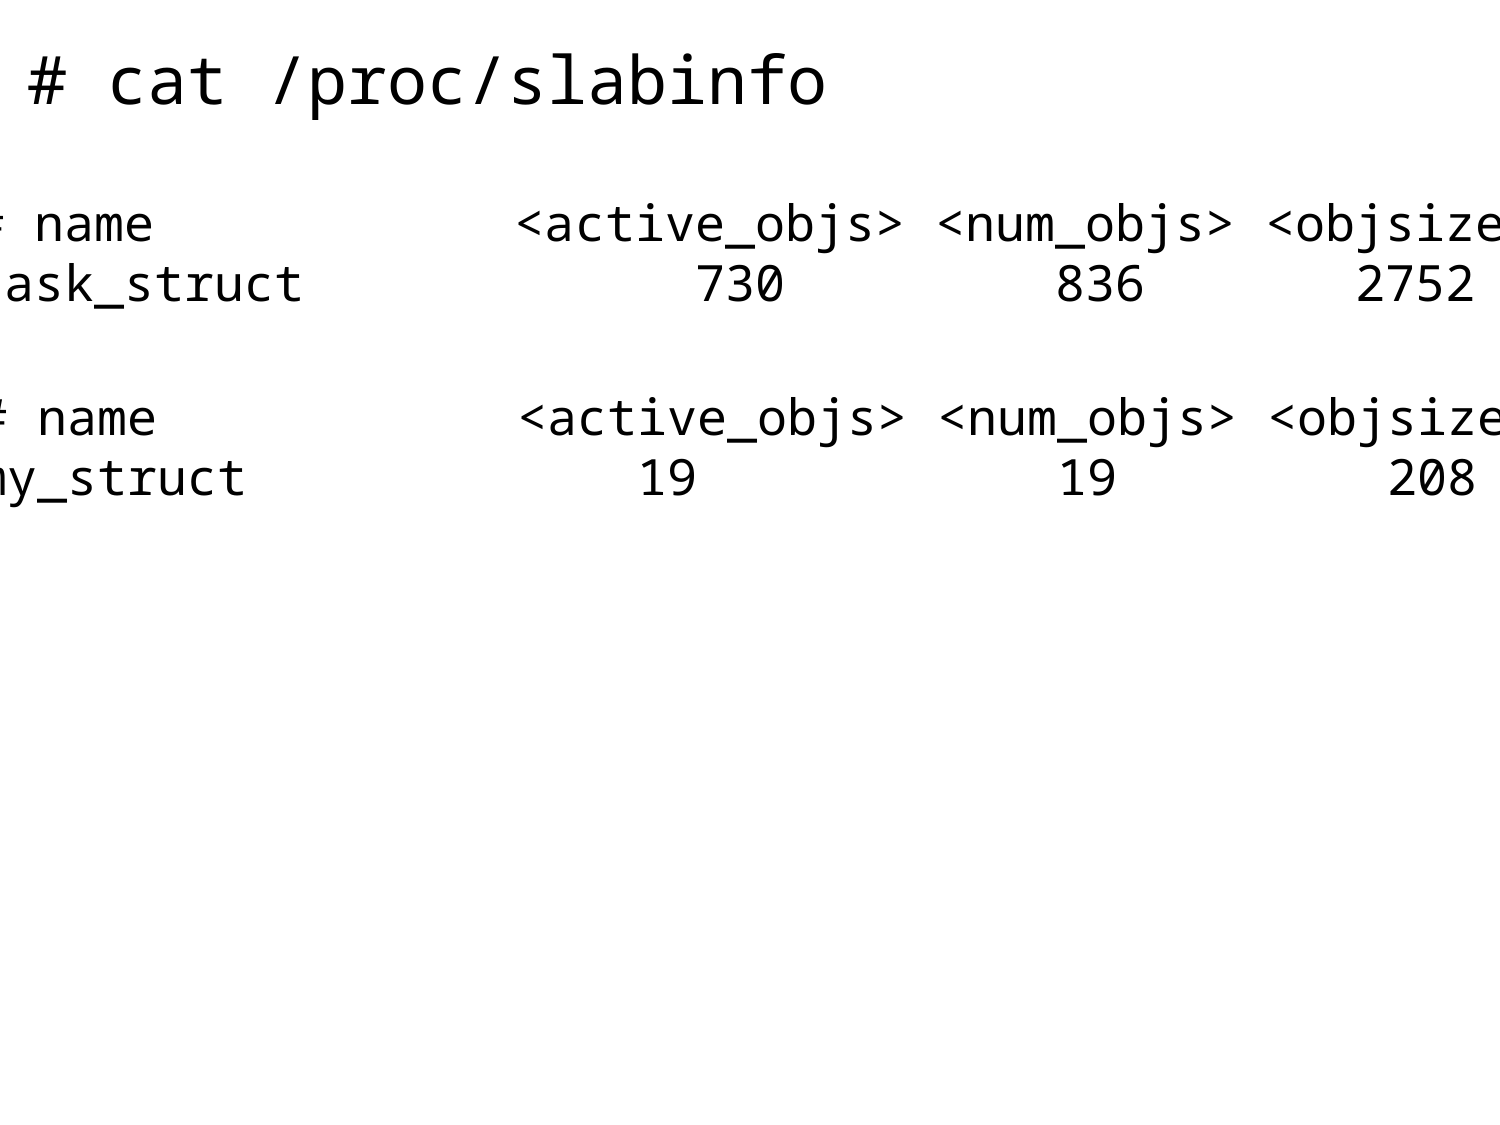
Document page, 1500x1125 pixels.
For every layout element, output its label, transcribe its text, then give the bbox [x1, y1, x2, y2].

text_box # name <active_objs> <num_objs> <objsize> <objperslab> <pagesperslab> task_struct 730 836 2752 11 8 [0, 184, 1500, 320]
text_box # name <active_objs> <num_objs> <objsize> <objperslab> <pagesperslab> my_struct 19 19 208 19 1 : [0, 378, 1500, 514]
text_box # cat /proc/slabinfo [12, 30, 842, 126]
